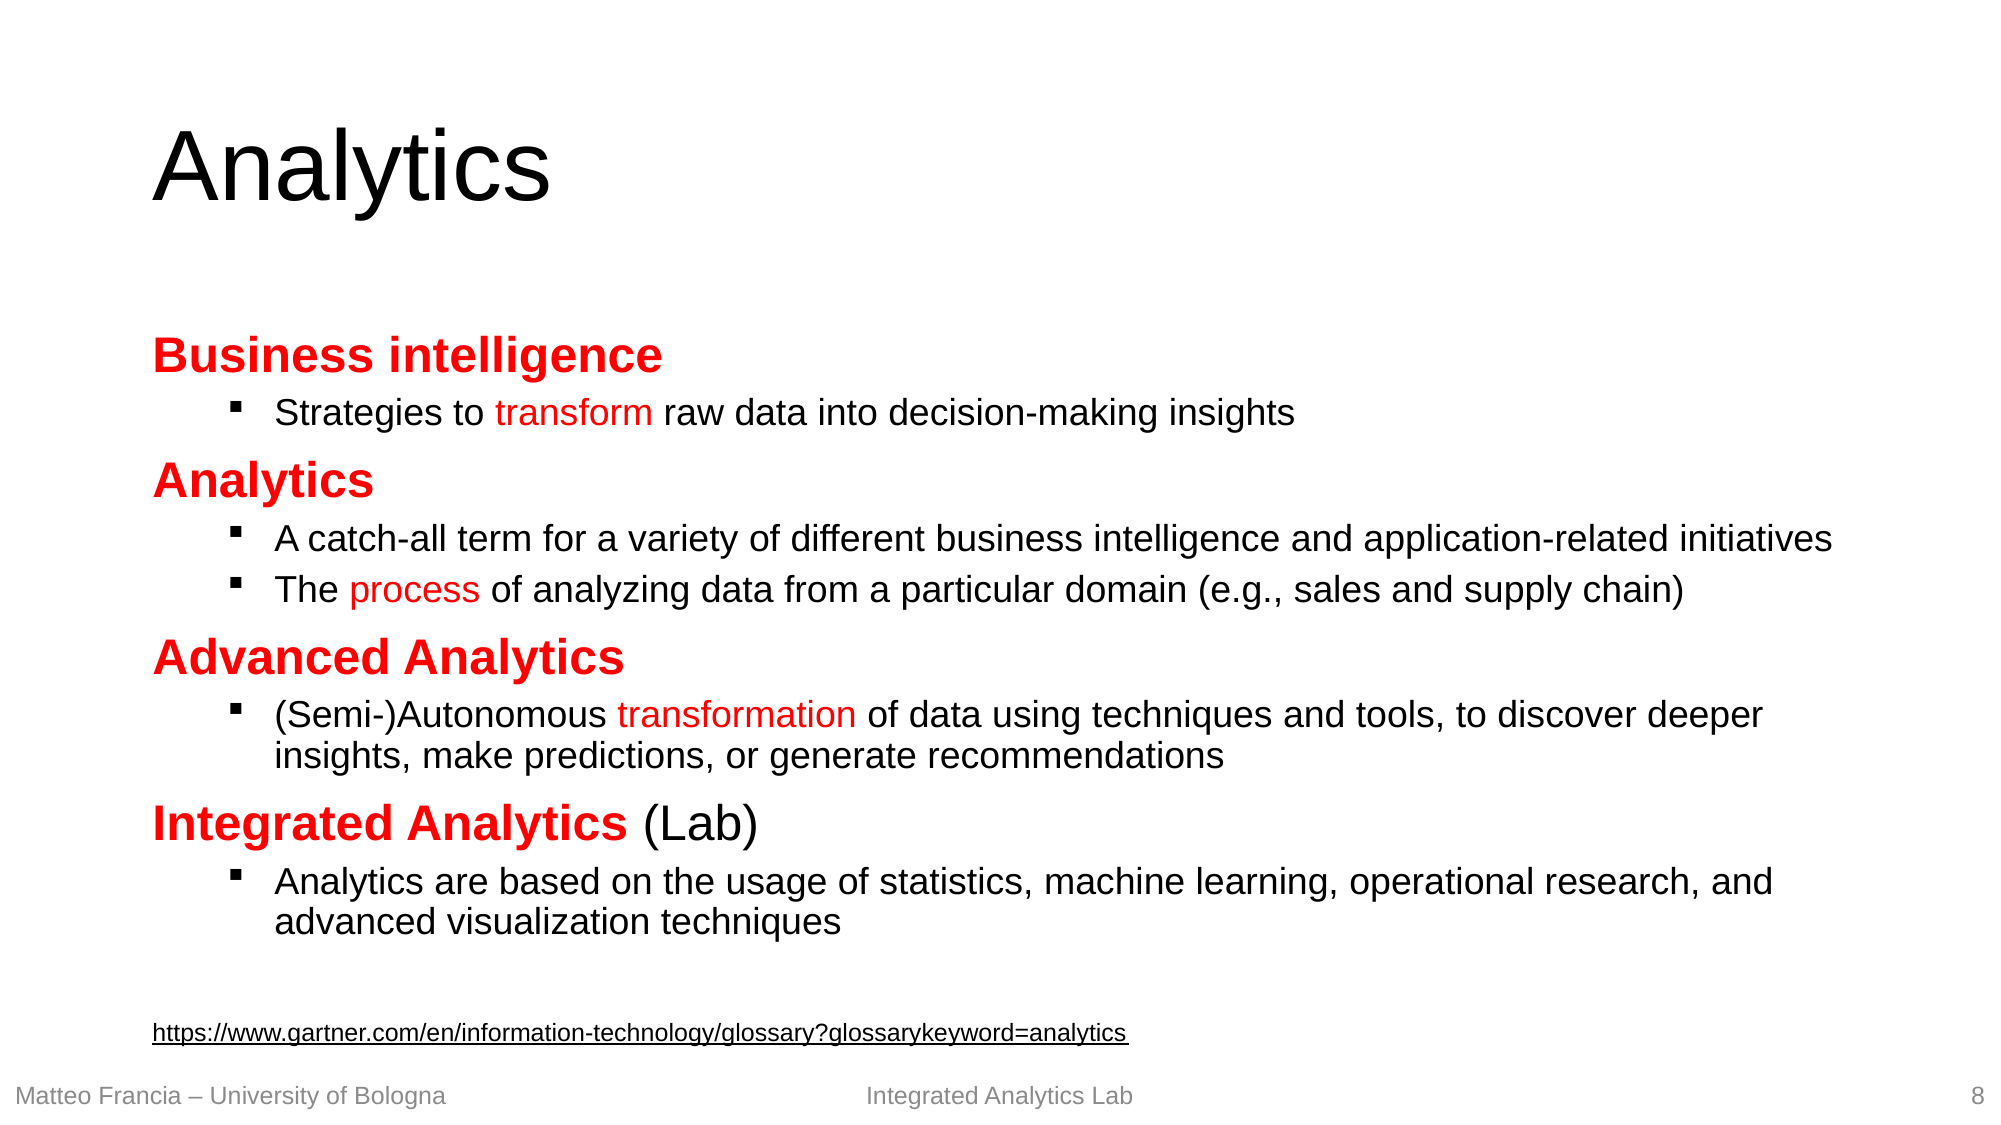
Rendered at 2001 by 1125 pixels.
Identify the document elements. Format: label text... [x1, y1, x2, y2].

list https://www.gartner.com/en/information-technology/glossary?glossarykeyword=analytics [137, 1003, 1863, 1064]
title Analytics [137, 59, 1863, 278]
footer Matteo Francia – University of Bologna [0, 1065, 466, 1125]
slide_number 8 [1550, 1065, 2000, 1125]
list Business intelligence Strategies to transform raw data into decision-making insights Analytics A catch-all term for a variety of different business intelligence and application-related initiatives The process of analyzing data from a particular domain (e.g., sales and supply chain) Advanced Analytics (Semi-)Autonomous transformation of data using techniques and tools, to discover deeper insights, make predictions, or generate recommendations Integrated Analytics (Lab) Analytics are based on the usage of statistics, machine learning, operational research, and advanced visualization techniques [137, 278, 1863, 993]
